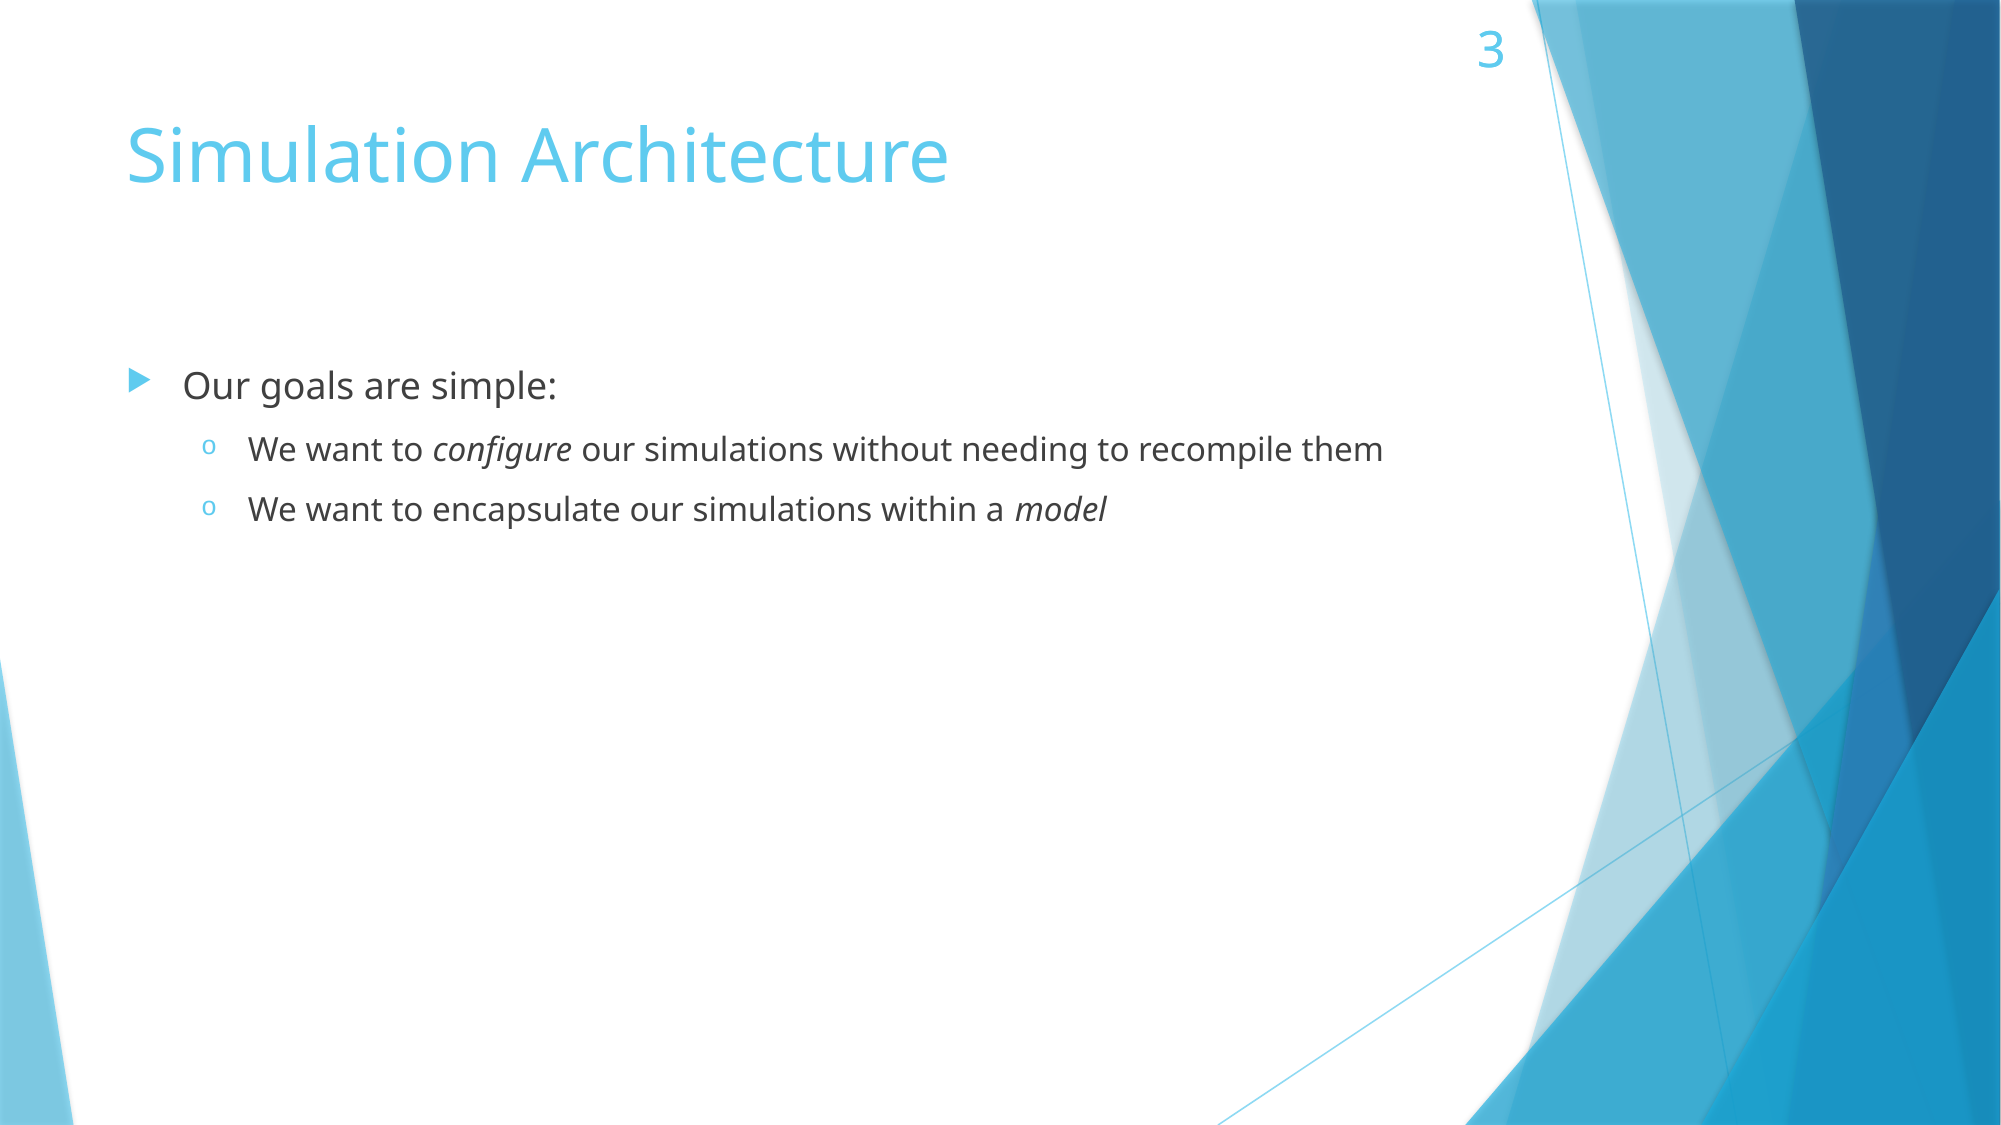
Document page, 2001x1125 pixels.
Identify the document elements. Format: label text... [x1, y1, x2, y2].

list Our goals are simple: We want to configure our simulations without needing to recompile them We want to encapsulate our simulations within a model [111, 354, 1522, 992]
title Simulation Architecture [111, 99, 1522, 317]
